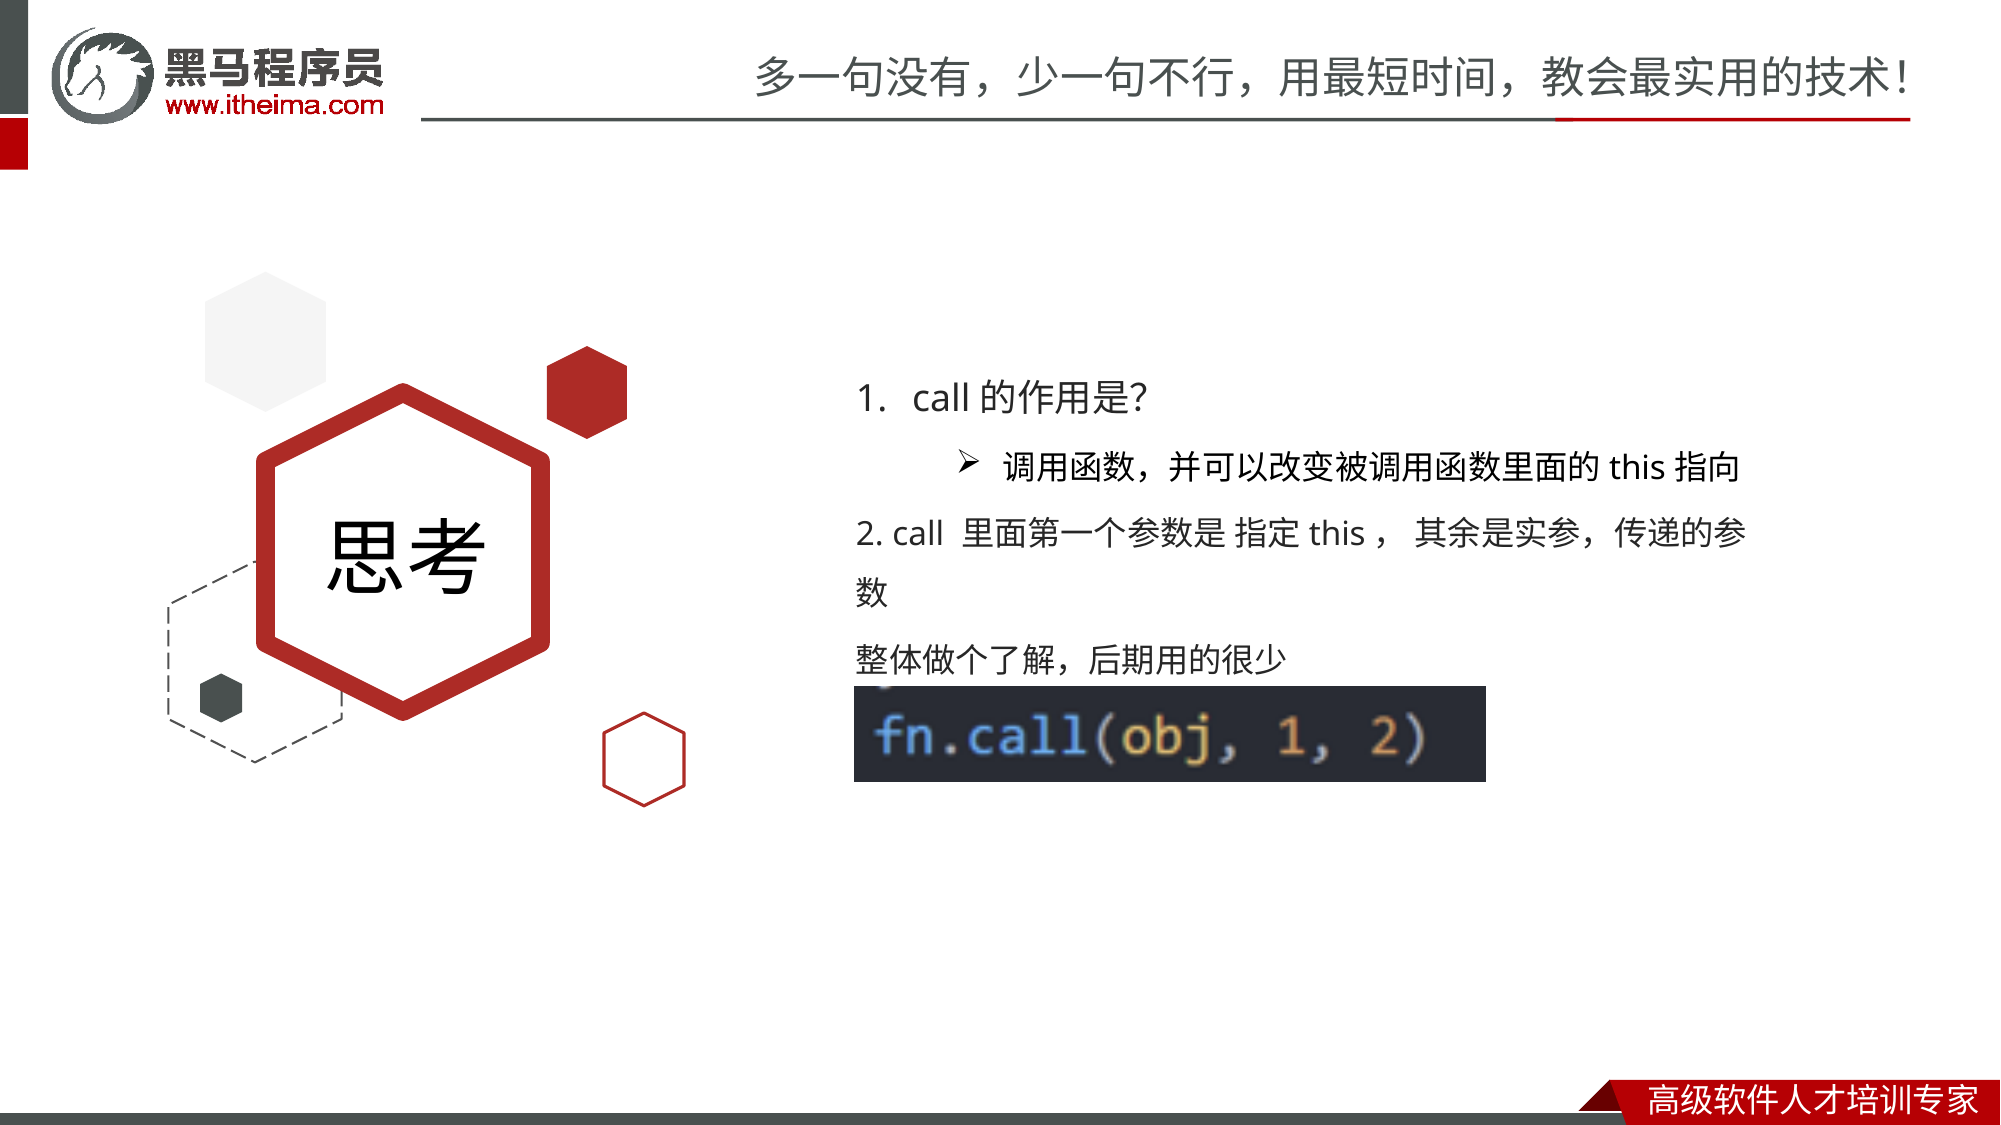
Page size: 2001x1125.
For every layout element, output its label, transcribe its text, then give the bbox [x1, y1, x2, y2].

picture [50, 26, 384, 125]
list call的作用是？ 调用函数，并可以改变被调用函数里面的this指向 2. call 里面第一个参数是 指定this， 其余是实参，传递的参数 整体做个了解，后期用的很少 [841, 235, 1786, 870]
picture [854, 686, 1486, 783]
